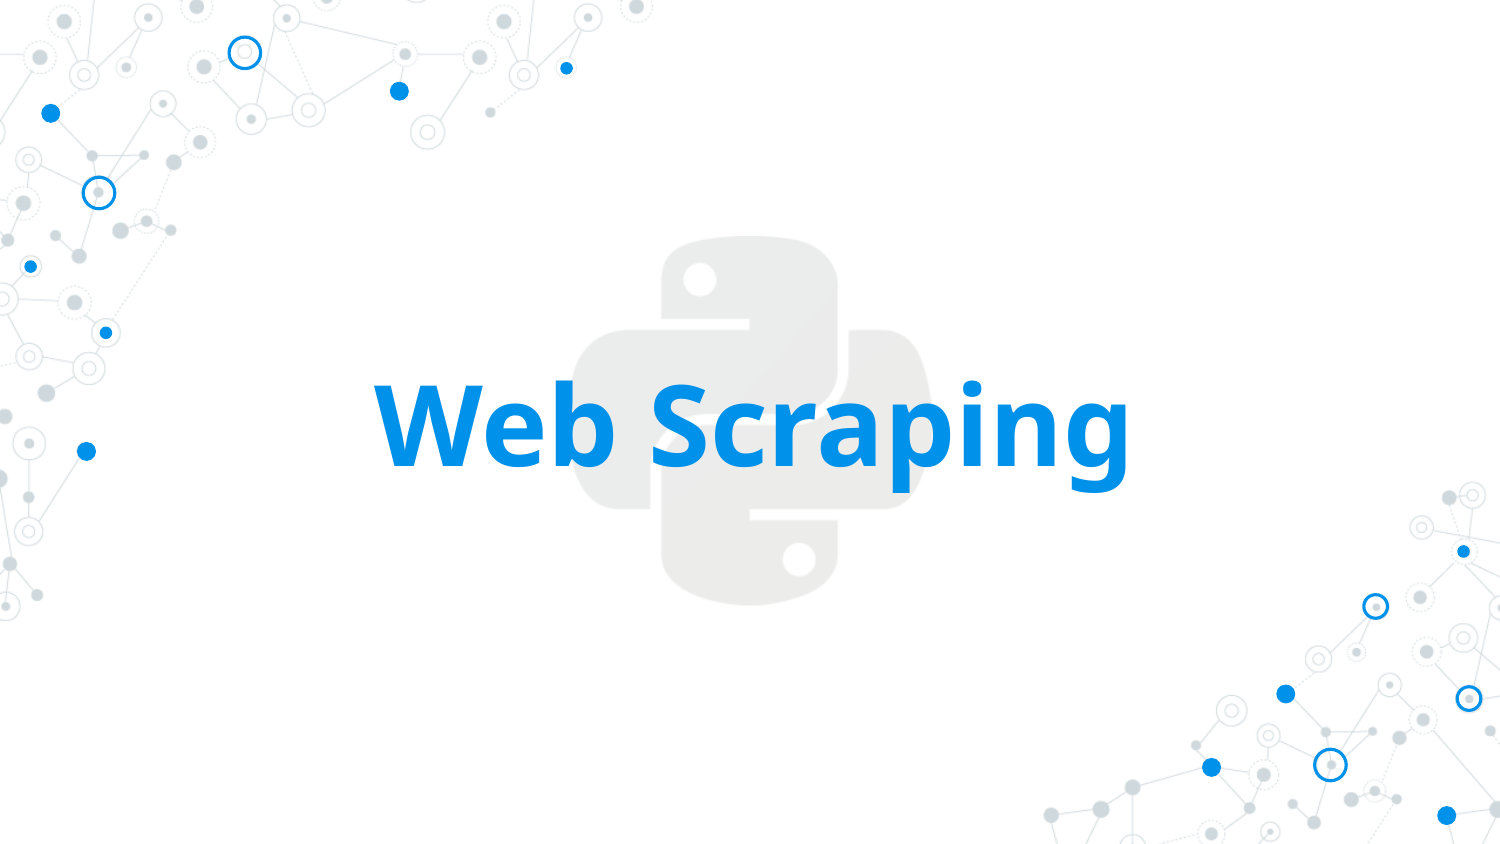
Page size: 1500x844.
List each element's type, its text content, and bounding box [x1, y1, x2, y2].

title Web Scraping [938, 326, 1232, 517]
picture [0, 0, 1500, 844]
title Web Scraping [278, 326, 562, 517]
